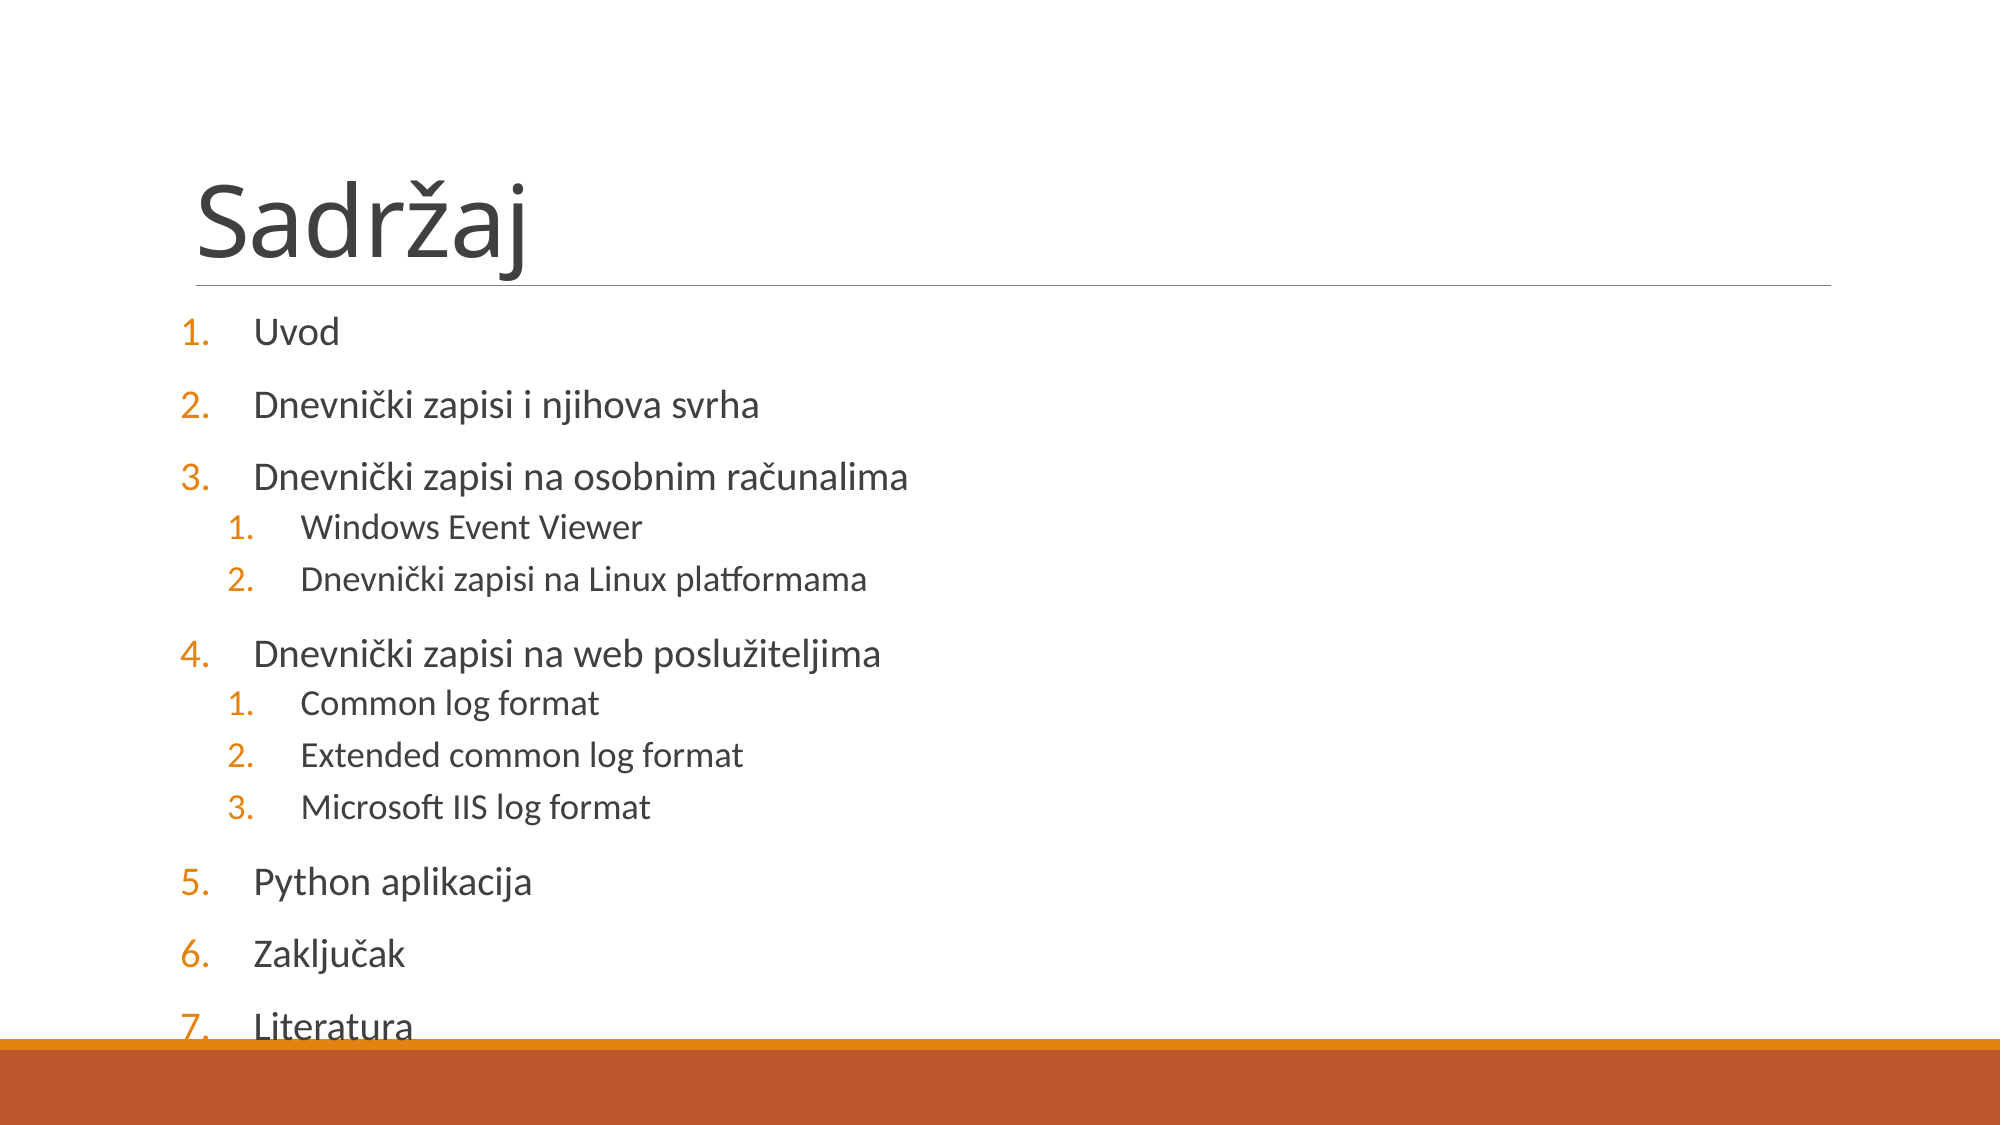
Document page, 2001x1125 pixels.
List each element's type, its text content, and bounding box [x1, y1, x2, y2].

title Sadržaj [180, 47, 1830, 285]
list Uvod Dnevnički zapisi i njihova svrha Dnevnički zapisi na osobnim računalima Windows Event Viewer Dnevnički zapisi na Linux platformama Dnevnički zapisi na web poslužiteljima Common log format Extended common log format Microsoft IIS log format Python aplikacija Zaključak Literatura [180, 302, 1830, 1060]
